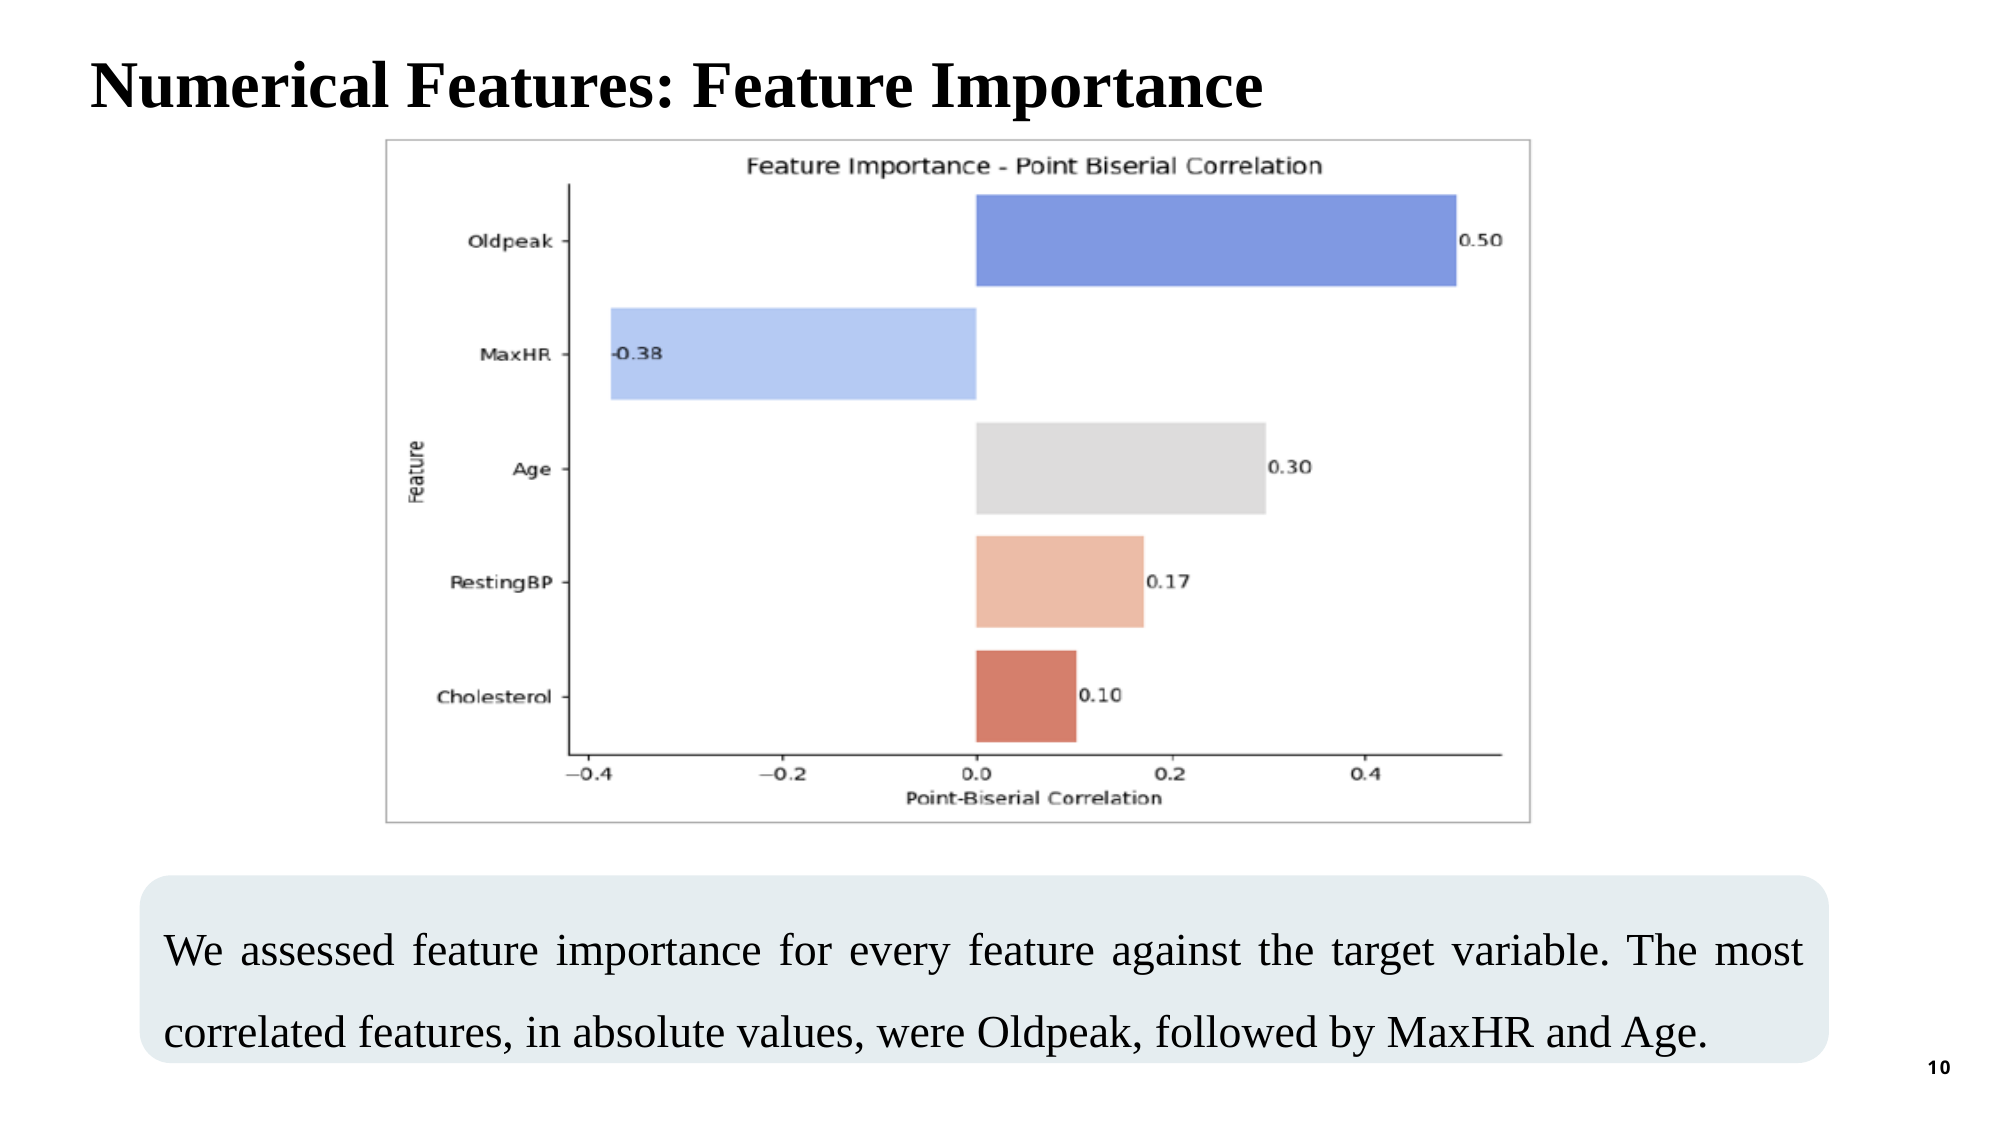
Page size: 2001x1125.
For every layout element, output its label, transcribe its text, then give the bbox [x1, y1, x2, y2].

slide_number 10 [1877, 1038, 1966, 1099]
text_box [74, 138, 1818, 1078]
text_box We assessed feature importance for every feature against the target variable. The most correlated features, in absolute values, were Oldpeak, followed by MaxHR and Age. [138, 874, 1830, 1065]
list Numerical Features: Feature Importance [75, 16, 1894, 120]
picture [384, 138, 1533, 825]
